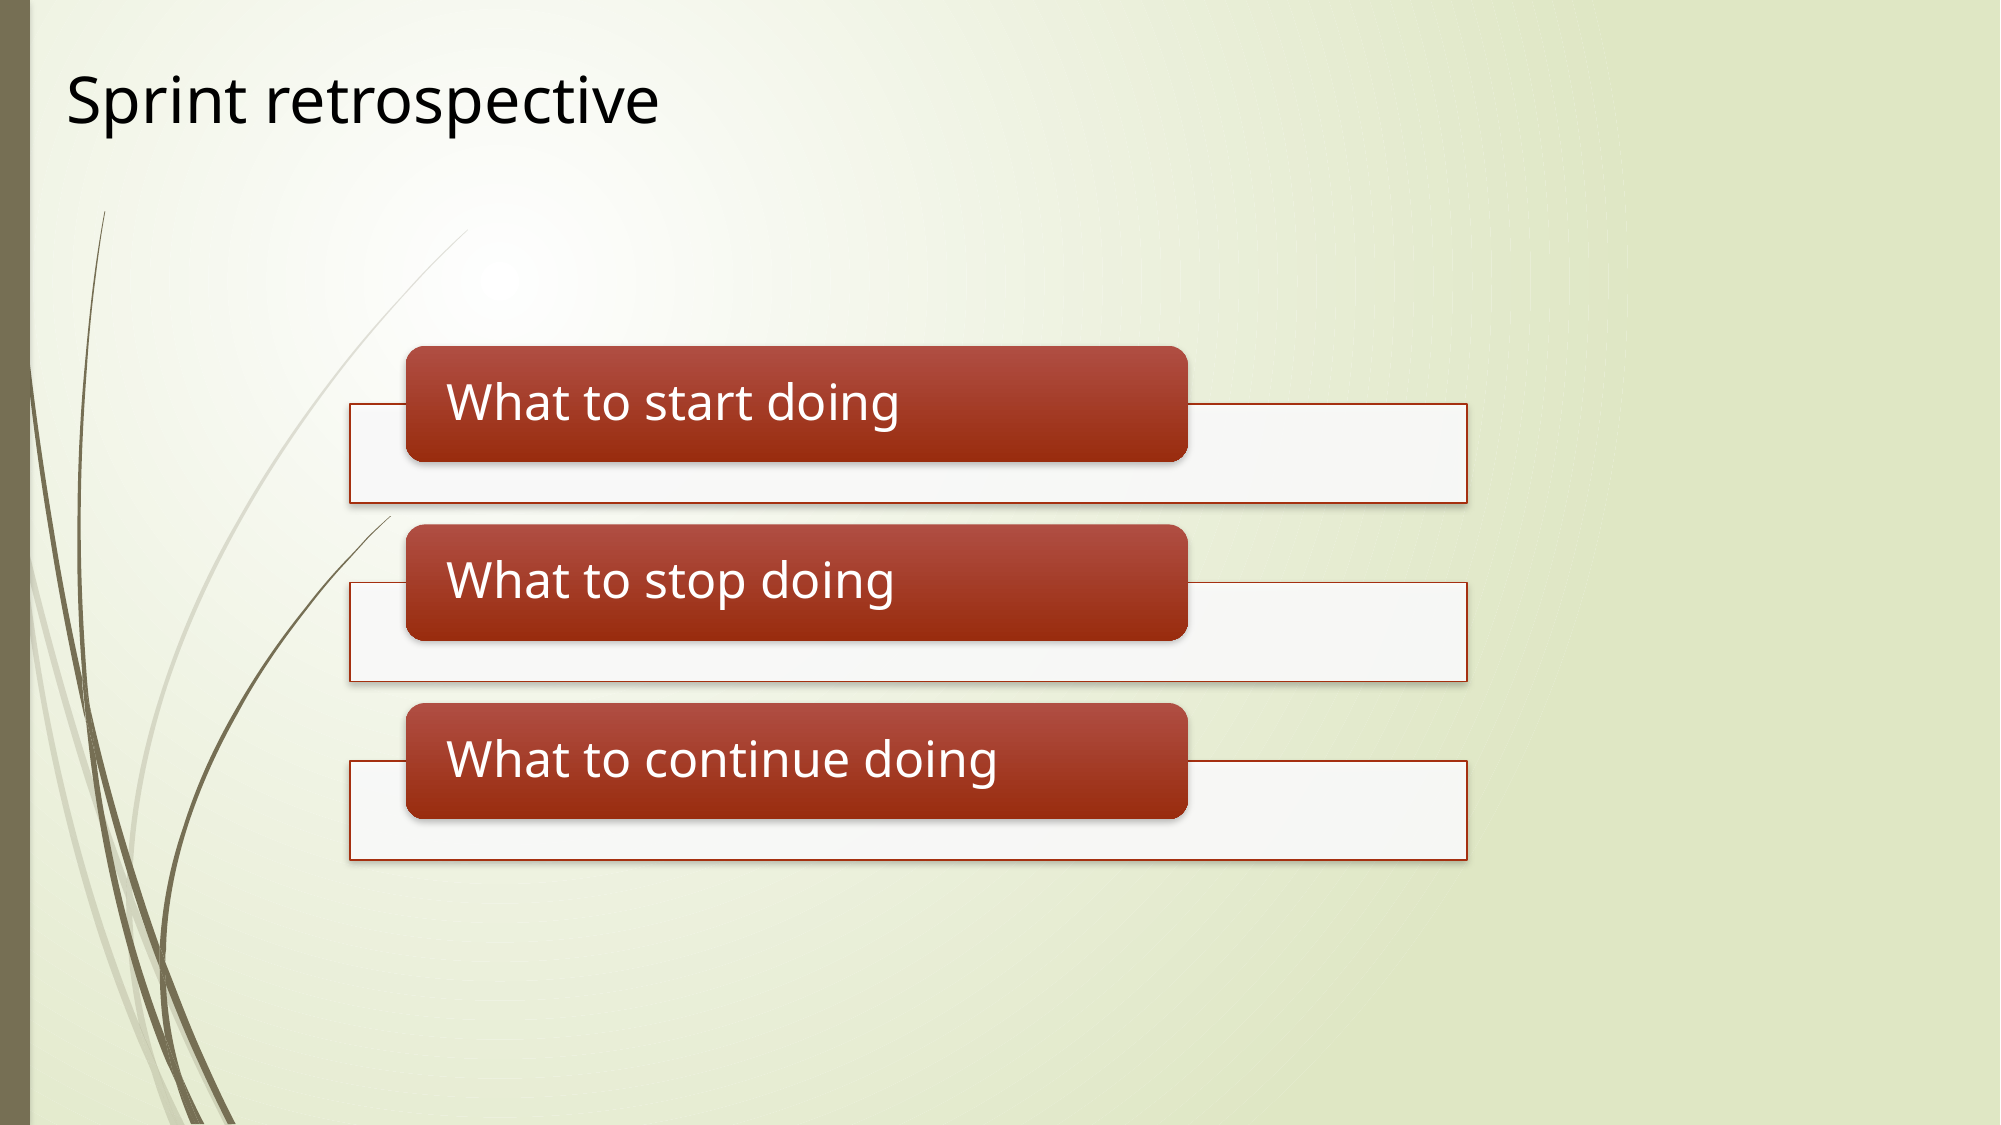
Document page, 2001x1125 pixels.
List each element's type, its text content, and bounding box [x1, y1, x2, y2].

title Sprint retrospective [51, 64, 1884, 175]
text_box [349, 341, 1468, 865]
